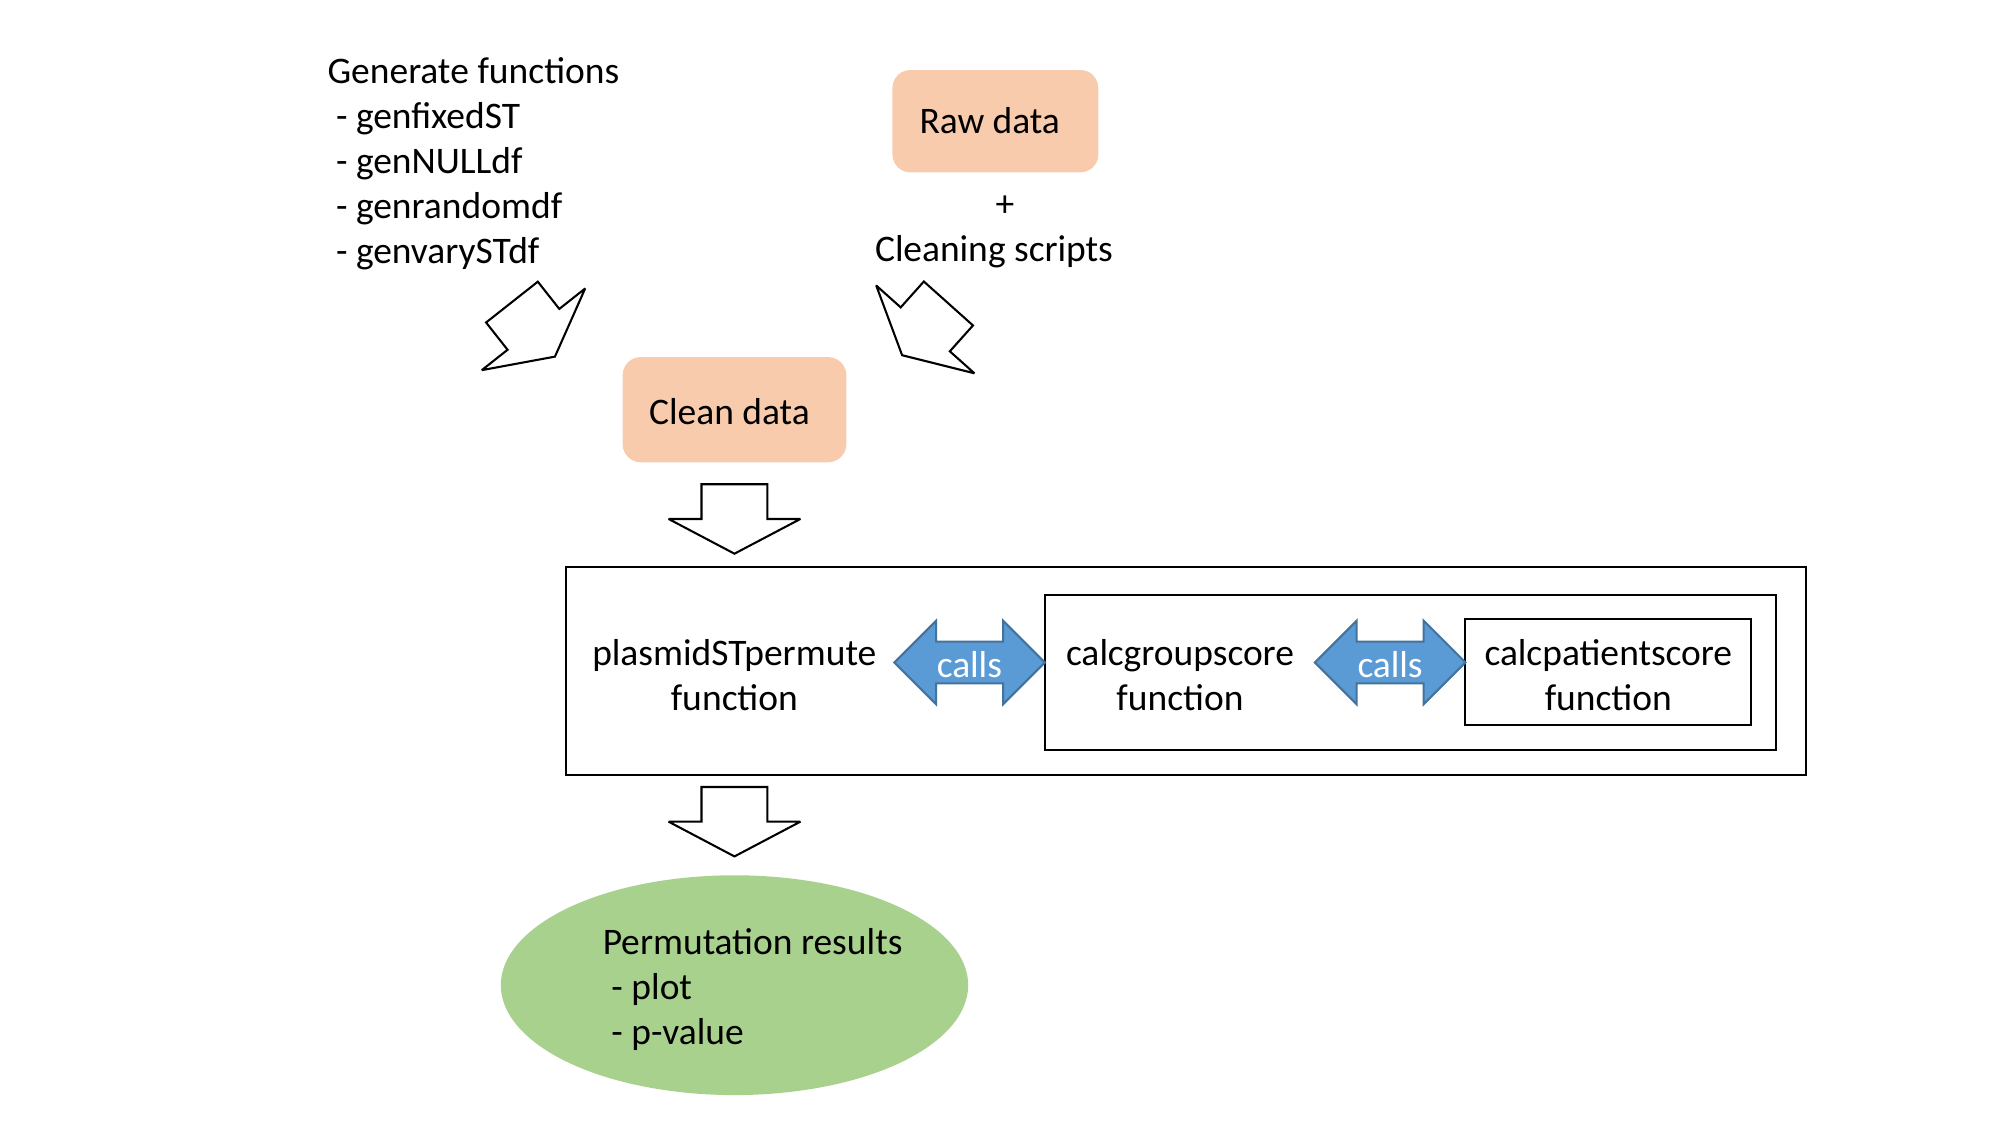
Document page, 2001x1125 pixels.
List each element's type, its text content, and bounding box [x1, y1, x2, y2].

text_box [481, 280, 587, 372]
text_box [893, 71, 1098, 172]
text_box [502, 876, 967, 1094]
text_box [875, 280, 976, 375]
text_box + Cleaning scripts [860, 171, 1150, 277]
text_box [516, 567, 1806, 776]
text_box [623, 358, 846, 462]
text_box Generate functions - genfixedST - genNULLdf - genrandomdf - genvarySTdf [312, 38, 648, 279]
text_box [668, 483, 801, 555]
text_box [668, 785, 801, 858]
